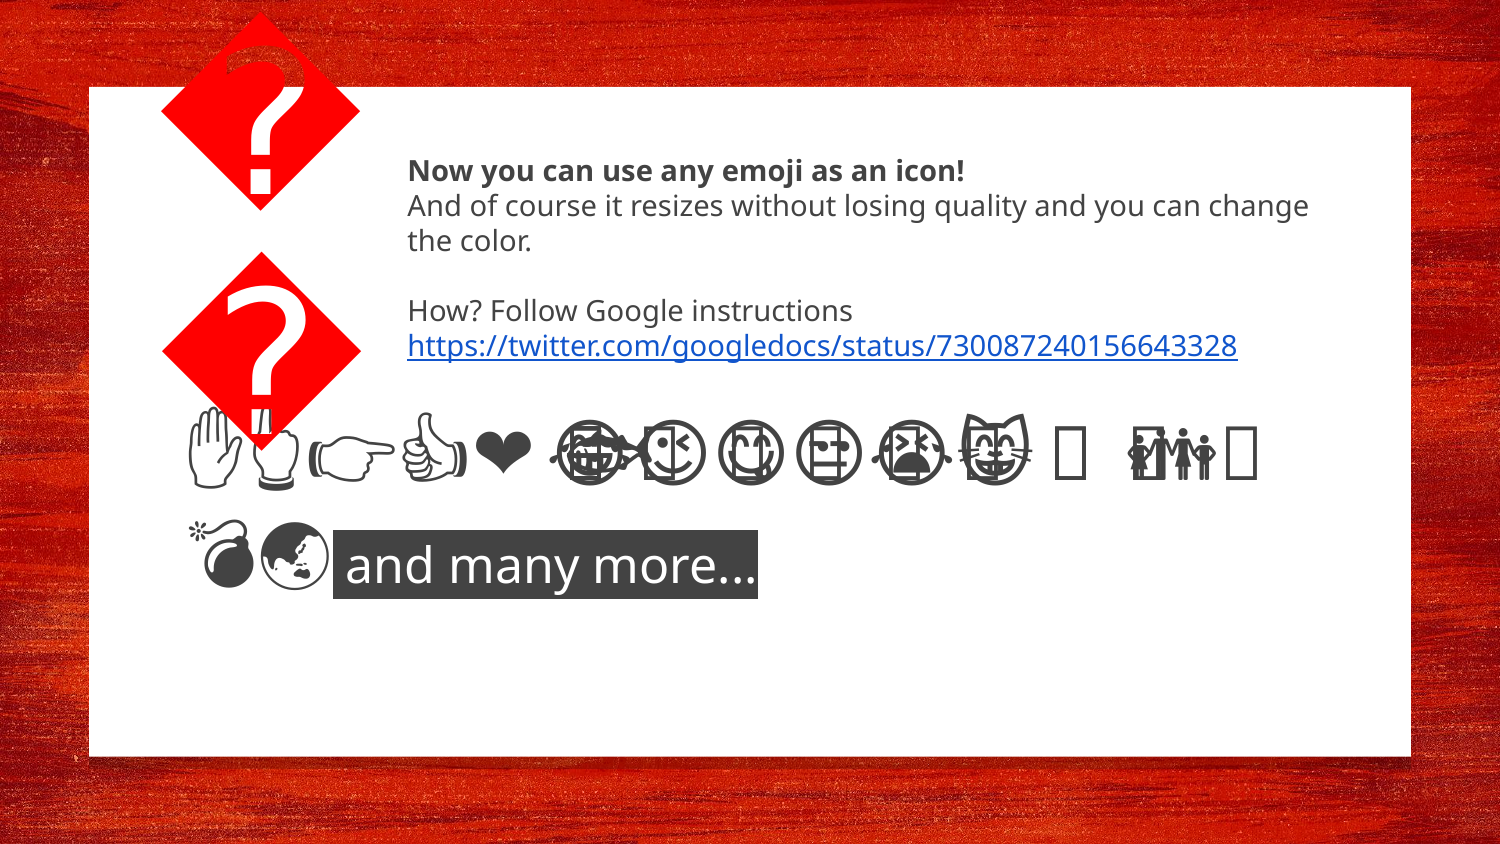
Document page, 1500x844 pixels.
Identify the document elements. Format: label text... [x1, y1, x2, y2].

text_box Now you can use any emoji as an icon! And of course it resizes without losing quality and you can change the color. How? Follow Google instructions https://twitter.com/googledocs/status/730087240156643328 [392, 137, 1353, 364]
text_box 😉 [143, 127, 381, 341]
picture [0, 0, 1500, 844]
text_box ✋👆👉👍👤👦👧👨👩👪💃🏃💑❤😂😉😋😒😭👶😸🐟🍒🍔💣📌📖🔨🎃🎈🎨🏈🏰🌏🔌🔑 and many more... [170, 376, 1372, 799]
